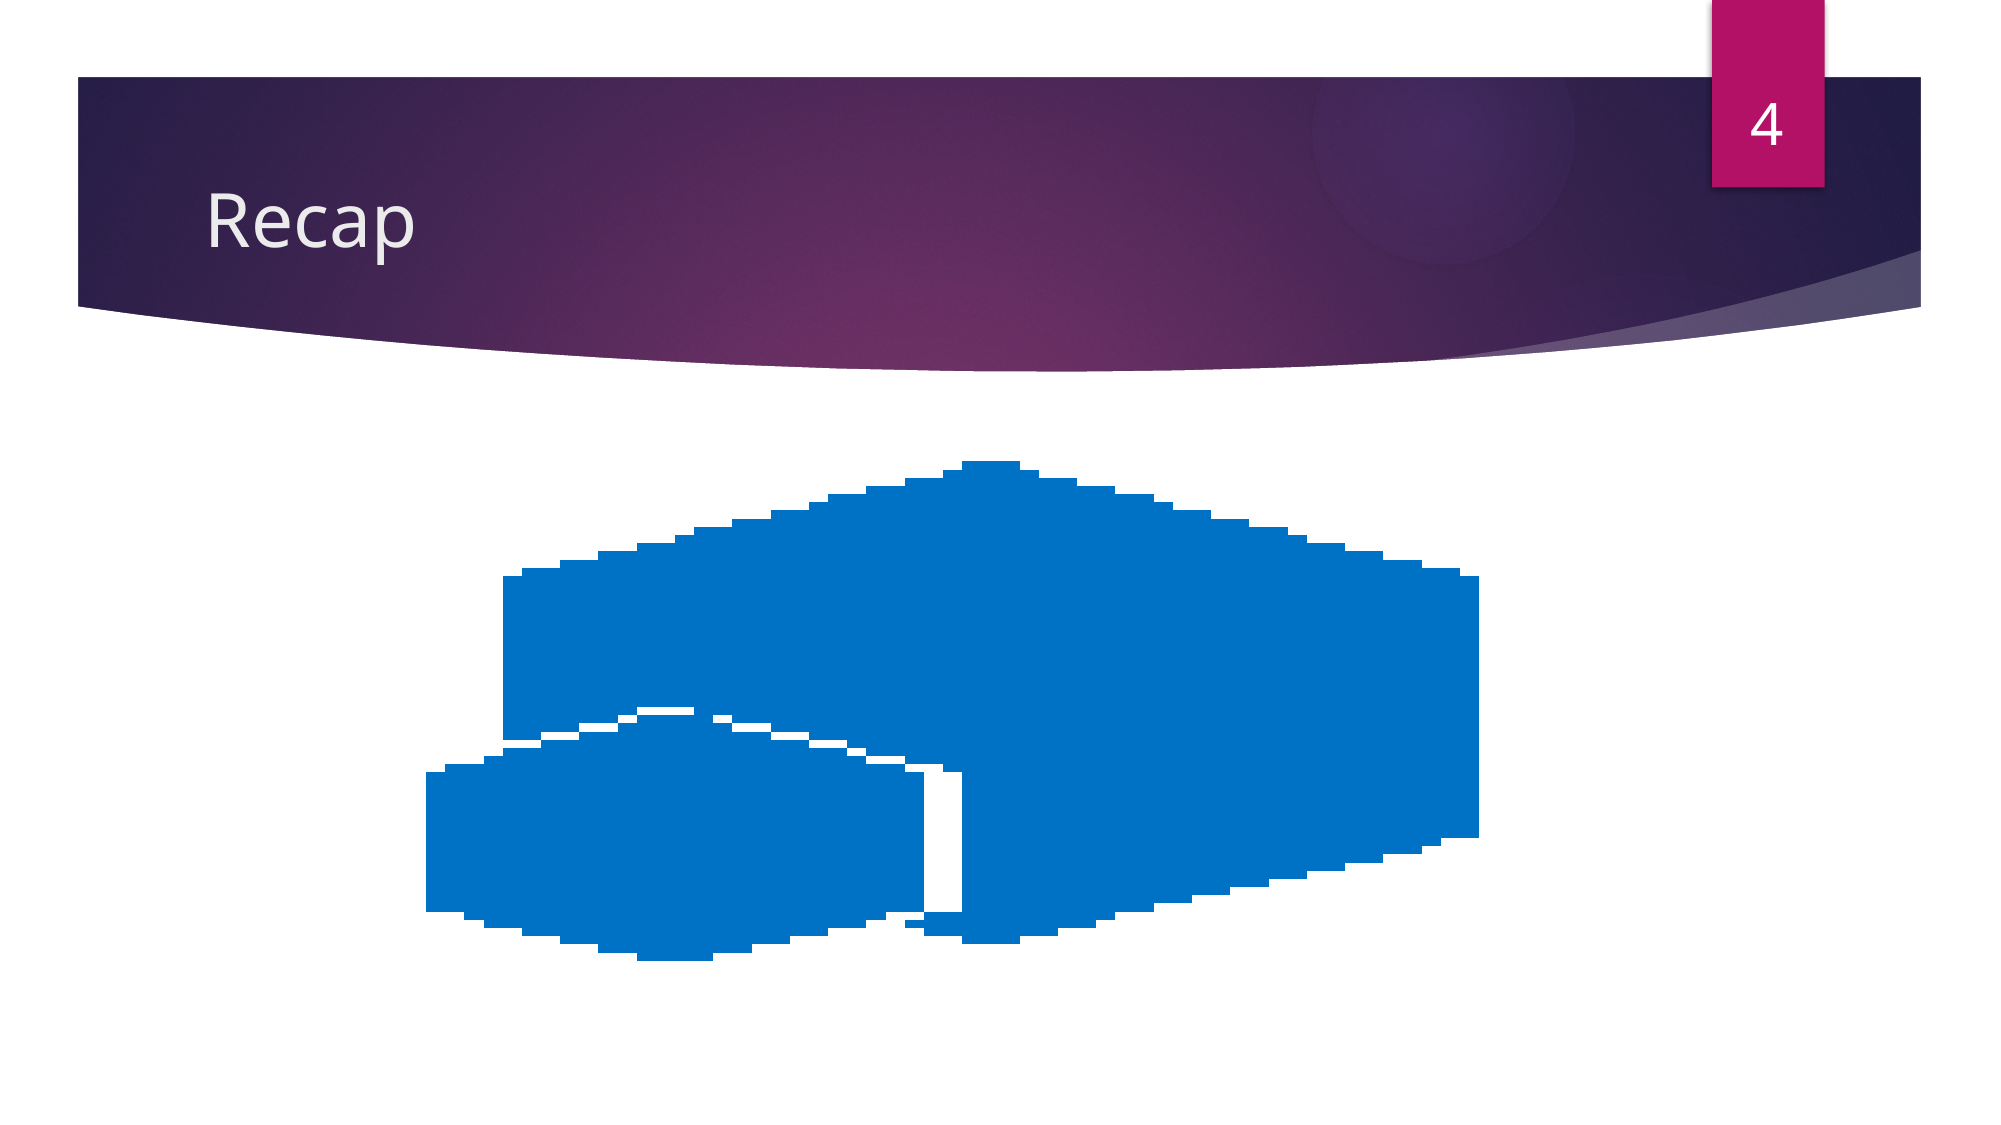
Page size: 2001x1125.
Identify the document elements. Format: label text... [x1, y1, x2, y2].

slide_number 4 [1698, 48, 1836, 175]
title Recap [189, 159, 1627, 276]
picture [82, 339, 1920, 1125]
